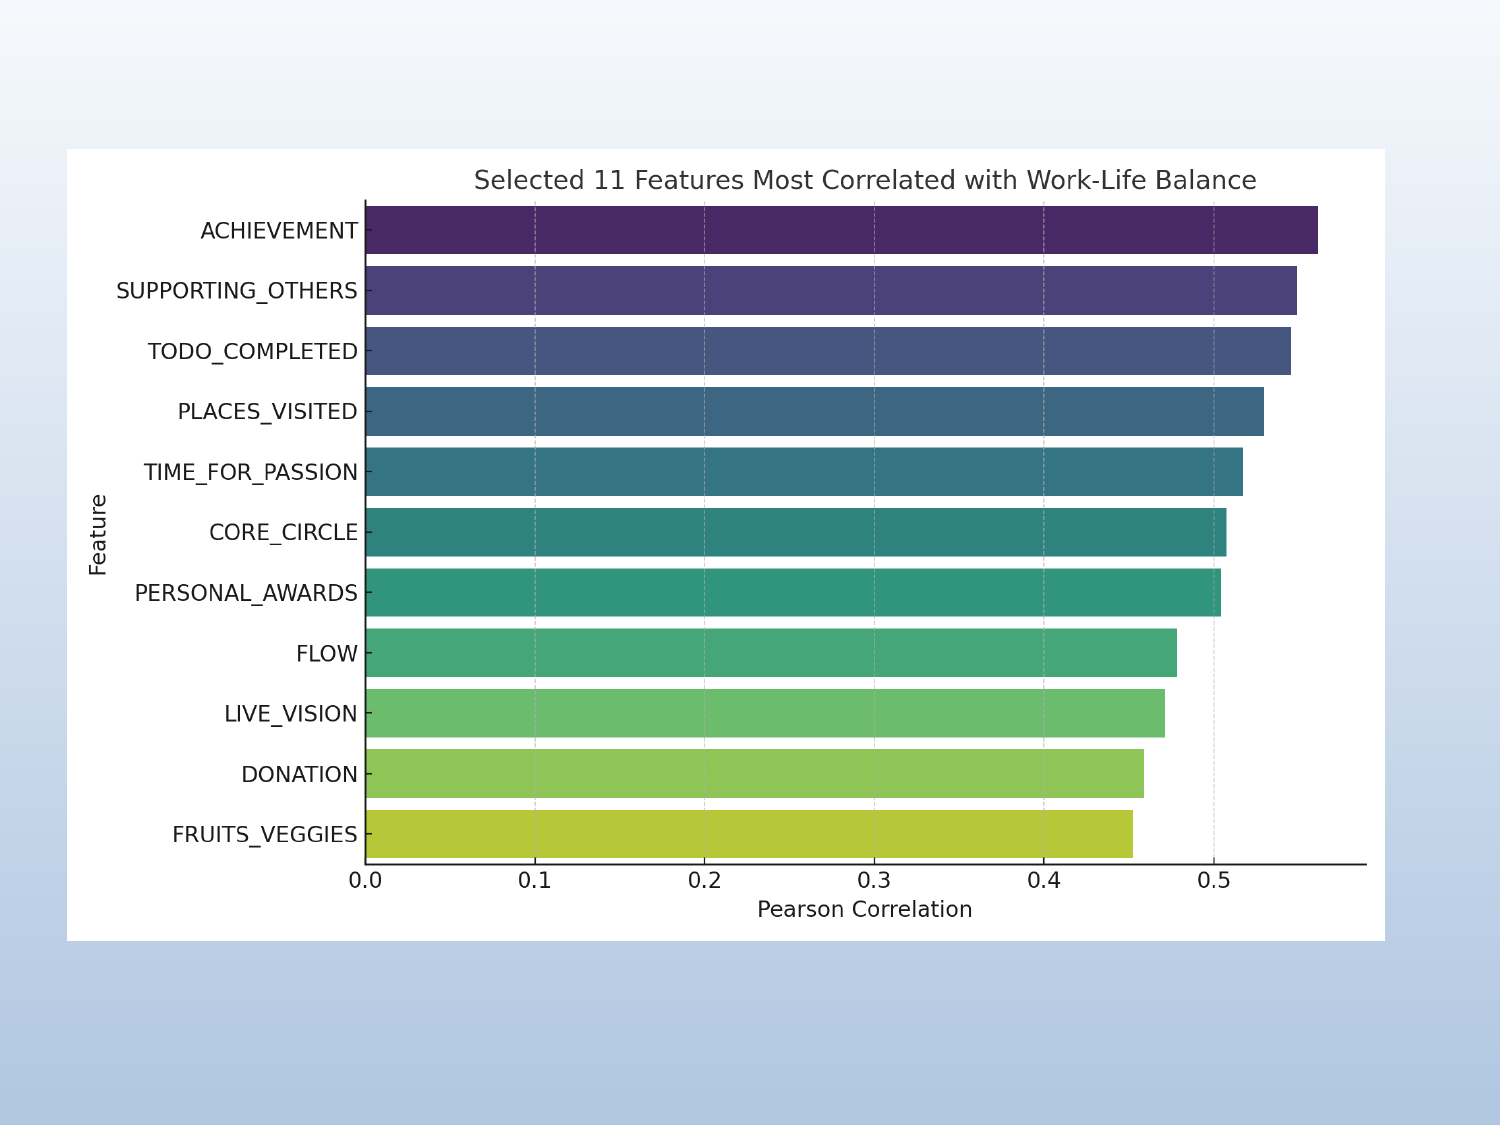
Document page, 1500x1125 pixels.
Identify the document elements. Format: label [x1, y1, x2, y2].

list [66, 149, 1385, 941]
